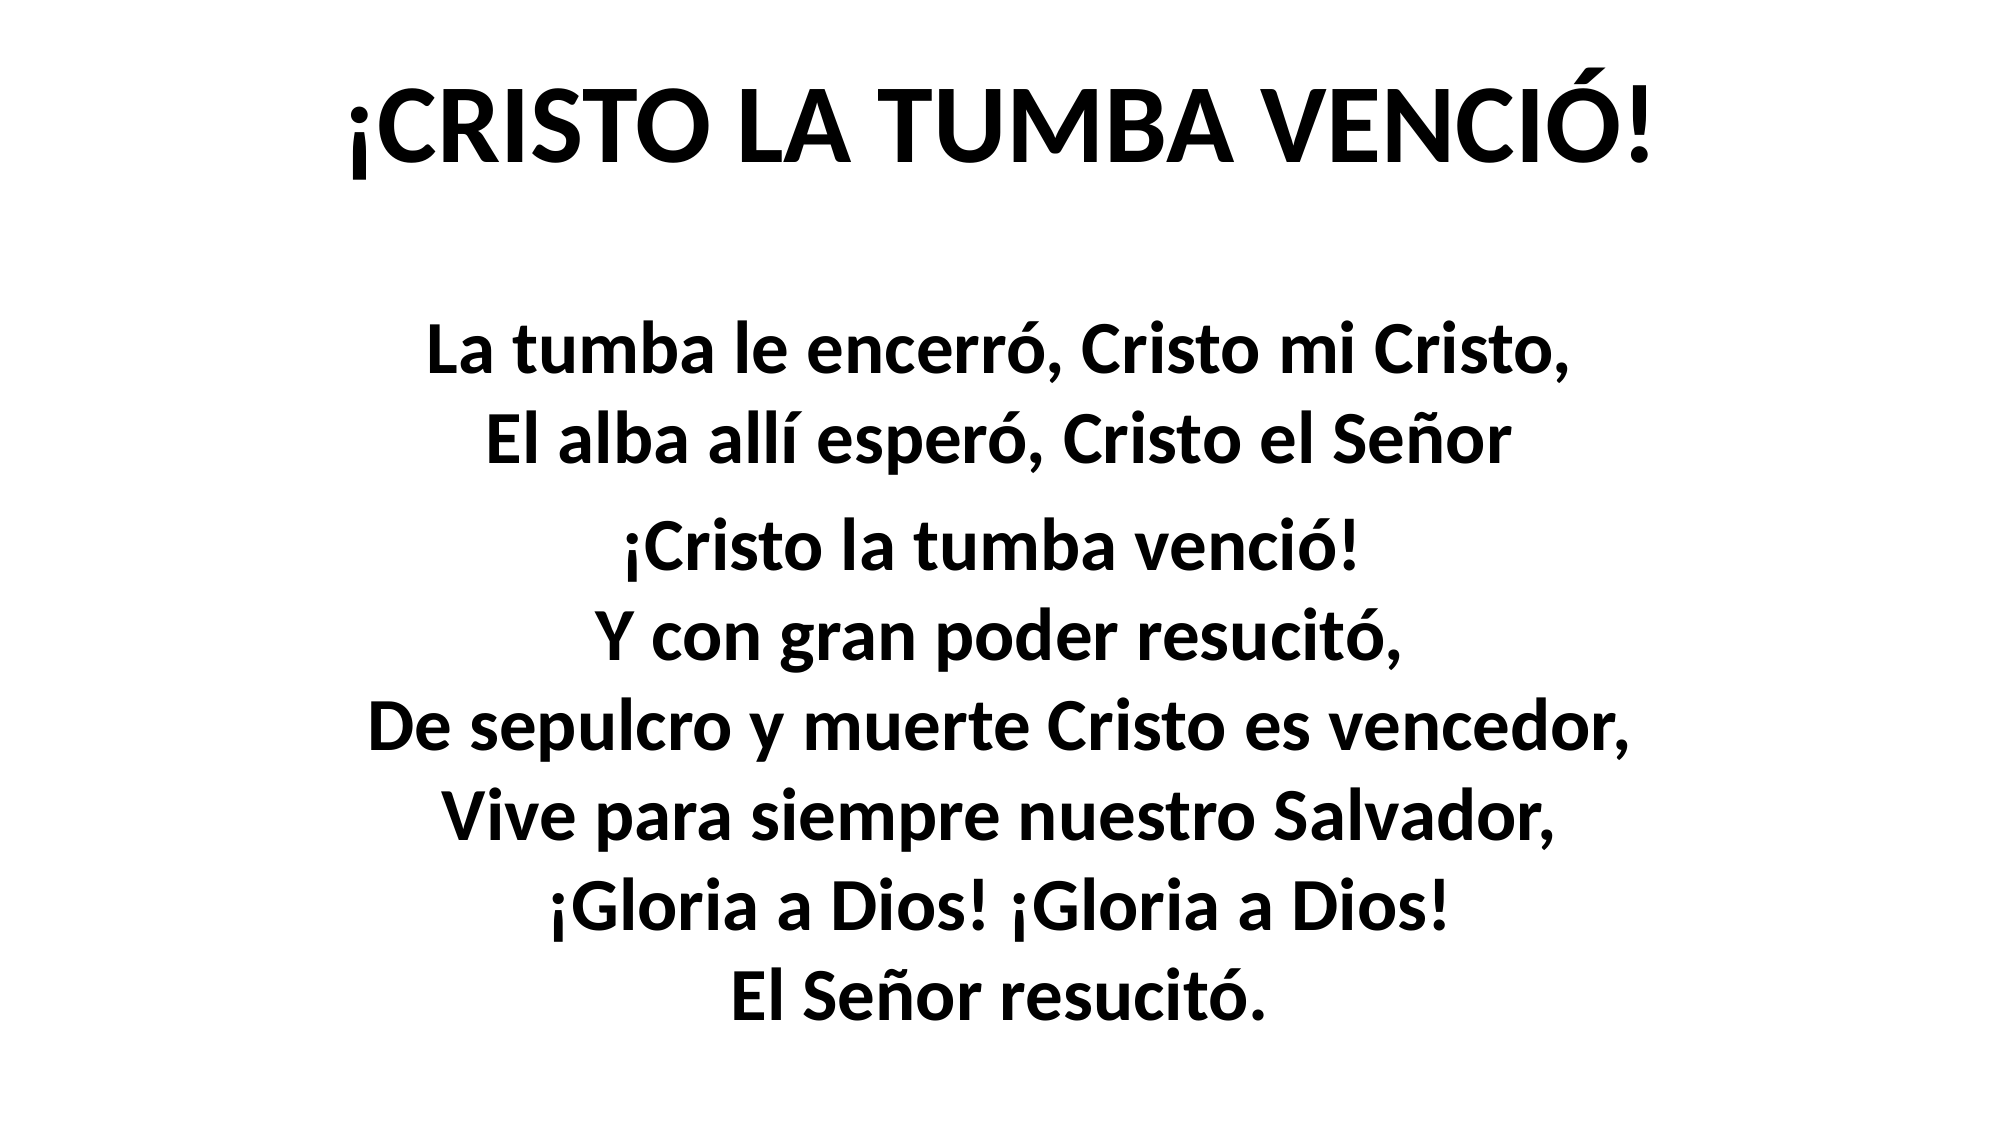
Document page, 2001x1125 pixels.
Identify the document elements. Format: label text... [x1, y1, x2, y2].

text_box ¡CRISTO LA TUMBA VENCIÓ! [0, 42, 2000, 193]
text_box ¡Cristo la tumba venció! Y con gran poder resucitó, De sepulcro y muerte Cristo es vencedor, Vive para siempre nuestro Salvador, ¡Gloria a Dios! ¡Gloria a Dios! El Señor resucitó. [0, 487, 2000, 1043]
text_box La tumba le encerró, Cristo mi Cristo, El alba allí esperó, Cristo el Señor [0, 290, 2000, 486]
